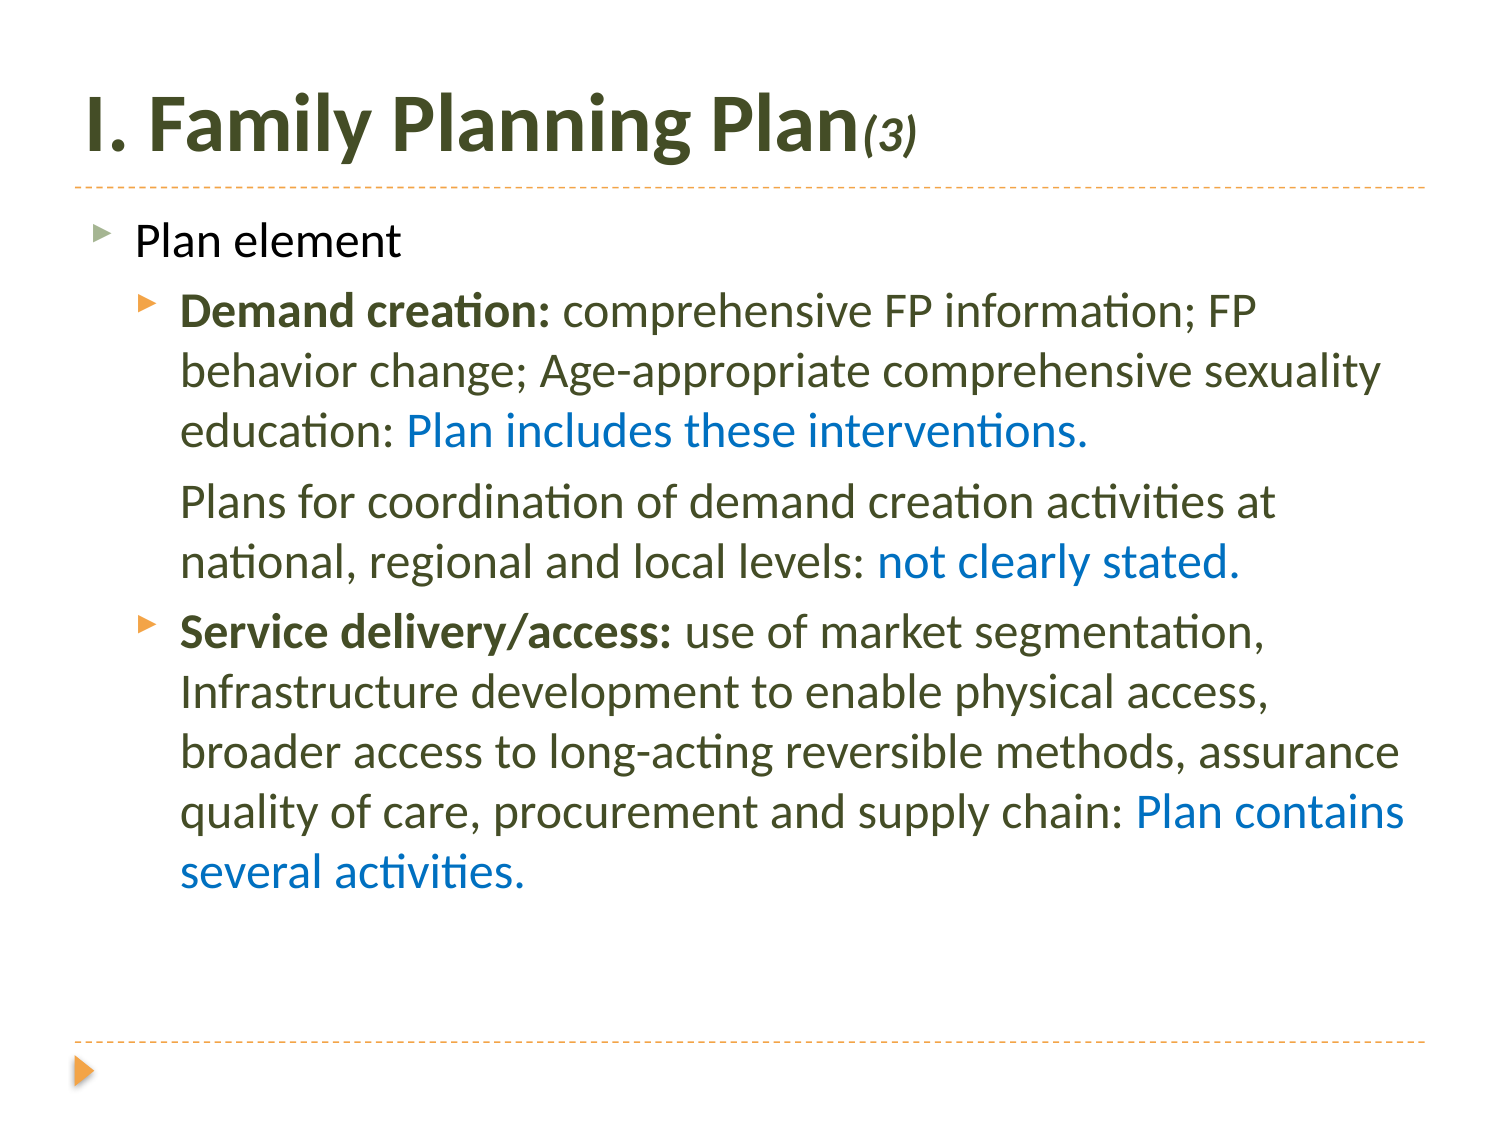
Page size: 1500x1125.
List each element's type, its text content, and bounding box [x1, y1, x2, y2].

title I. Family Planning Plan(3) [70, 35, 1266, 176]
list Plan element Demand creation: comprehensive FP information; FP behavior change; Age-appropriate comprehensive sexuality education: Plan includes these interventions. Plans for coordination of demand creation activities at national, regional and local levels: not clearly stated. Service delivery/access: use of market segmentation, Infrastructure development to enable physical access, broader access to long-acting reversible methods, assurance quality of care, procurement and supply chain: Plan contains several activities. [75, 200, 1442, 1090]
